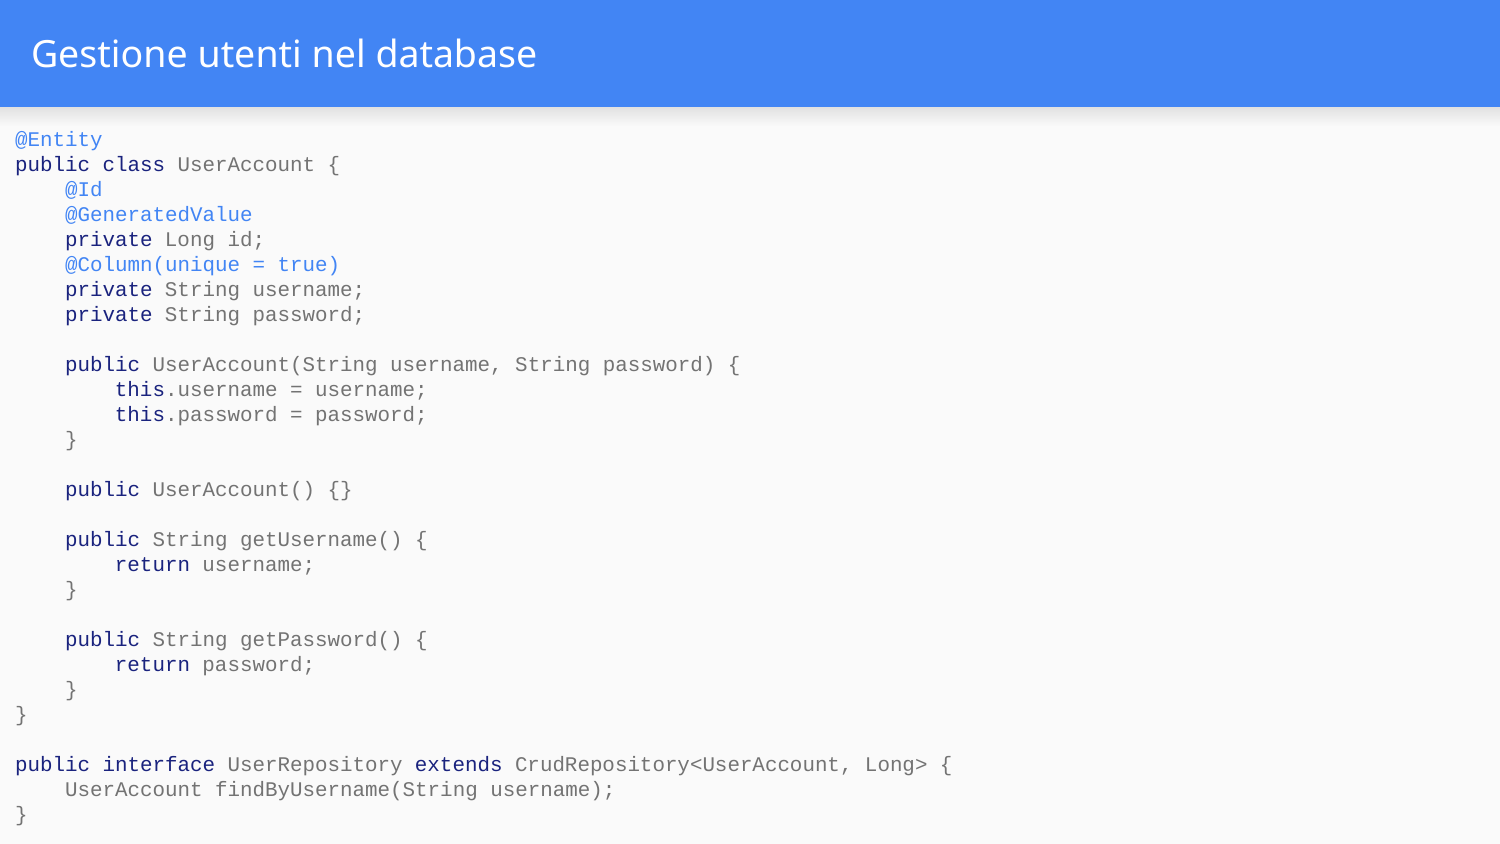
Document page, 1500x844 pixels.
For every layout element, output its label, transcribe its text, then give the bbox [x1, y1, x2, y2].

title Gestione utenti nel database [16, 2, 1464, 102]
list @Entity public class UserAccount { @Id @GeneratedValue private Long id; @Column(unique = true) private String username; private String password; public UserAccount(String username, String password) { this.username = username; this.password = password; } public UserAccount() {} public String getUsername() { return username; } public String getPassword() { return password; } } public interface UserRepository extends CrudRepository<UserAccount, Long> { UserAccount findByUsername(String username); } [0, 111, 1500, 844]
